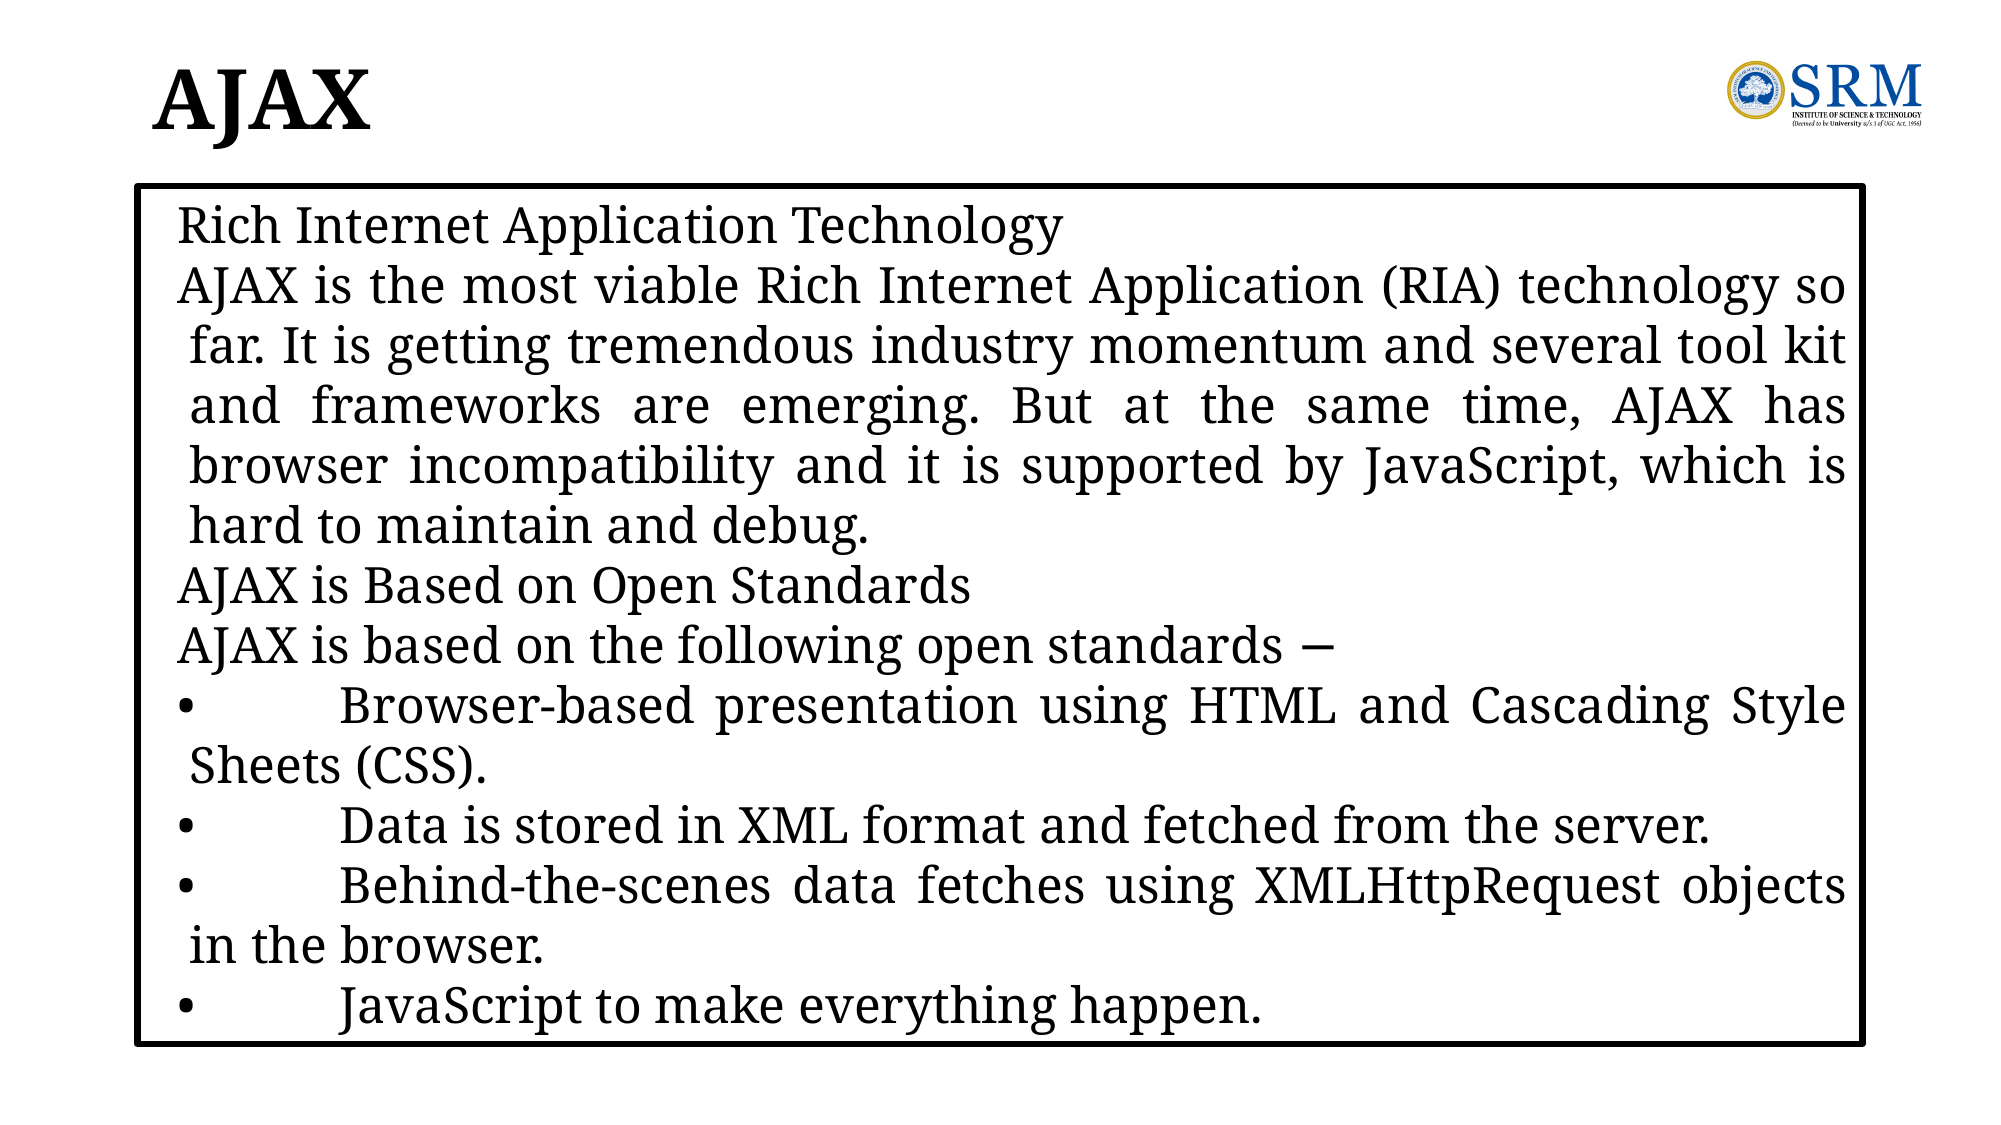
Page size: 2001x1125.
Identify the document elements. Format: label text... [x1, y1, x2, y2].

title AJAX [137, 50, 1863, 156]
list Rich Internet Application Technology AJAX is the most viable Rich Internet Application (RIA) technology so far. It is getting tremendous industry momentum and several tool kit and frameworks are emerging. But at the same time, AJAX has browser incompatibility and it is supported by JavaScript, which is hard to maintain and debug. AJAX is Based on Open Standards AJAX is based on the following open standards − • Browser-based presentation using HTML and Cascading Style Sheets (CSS). • Data is stored in XML format and fetched from the server. • Behind-the-scenes data fetches using XMLHttpRequest objects in the browser. • JavaScript to make everything happen. [137, 186, 1863, 1045]
picture [1723, 37, 1926, 151]
